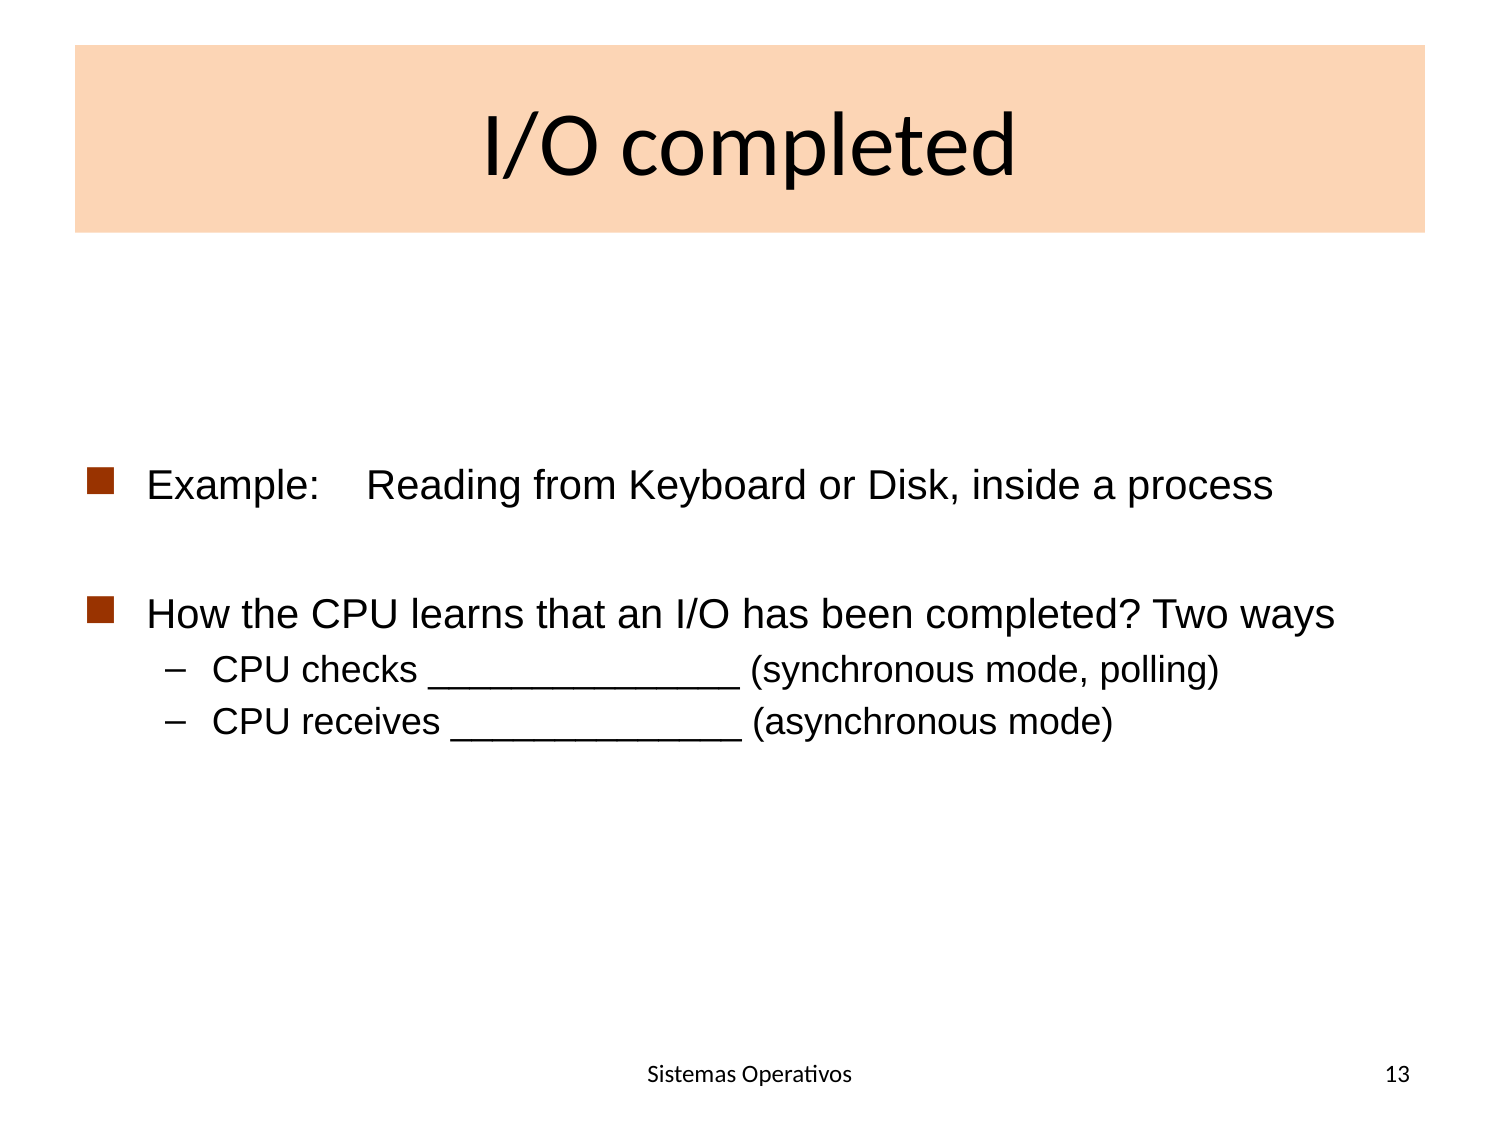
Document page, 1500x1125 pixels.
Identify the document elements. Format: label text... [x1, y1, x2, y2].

slide_number 13 [1074, 1042, 1425, 1103]
footer Sistemas Operativos [512, 1042, 988, 1103]
list Example: Reading from Keyboard or Disk, inside a process How the CPU learns that an I/O has been completed? Two ways CPU checks _______________ (synchronous mode, polling) CPU receives ______________ (asynchronous mode) [75, 262, 1425, 1005]
title I/O completed [75, 45, 1425, 233]
